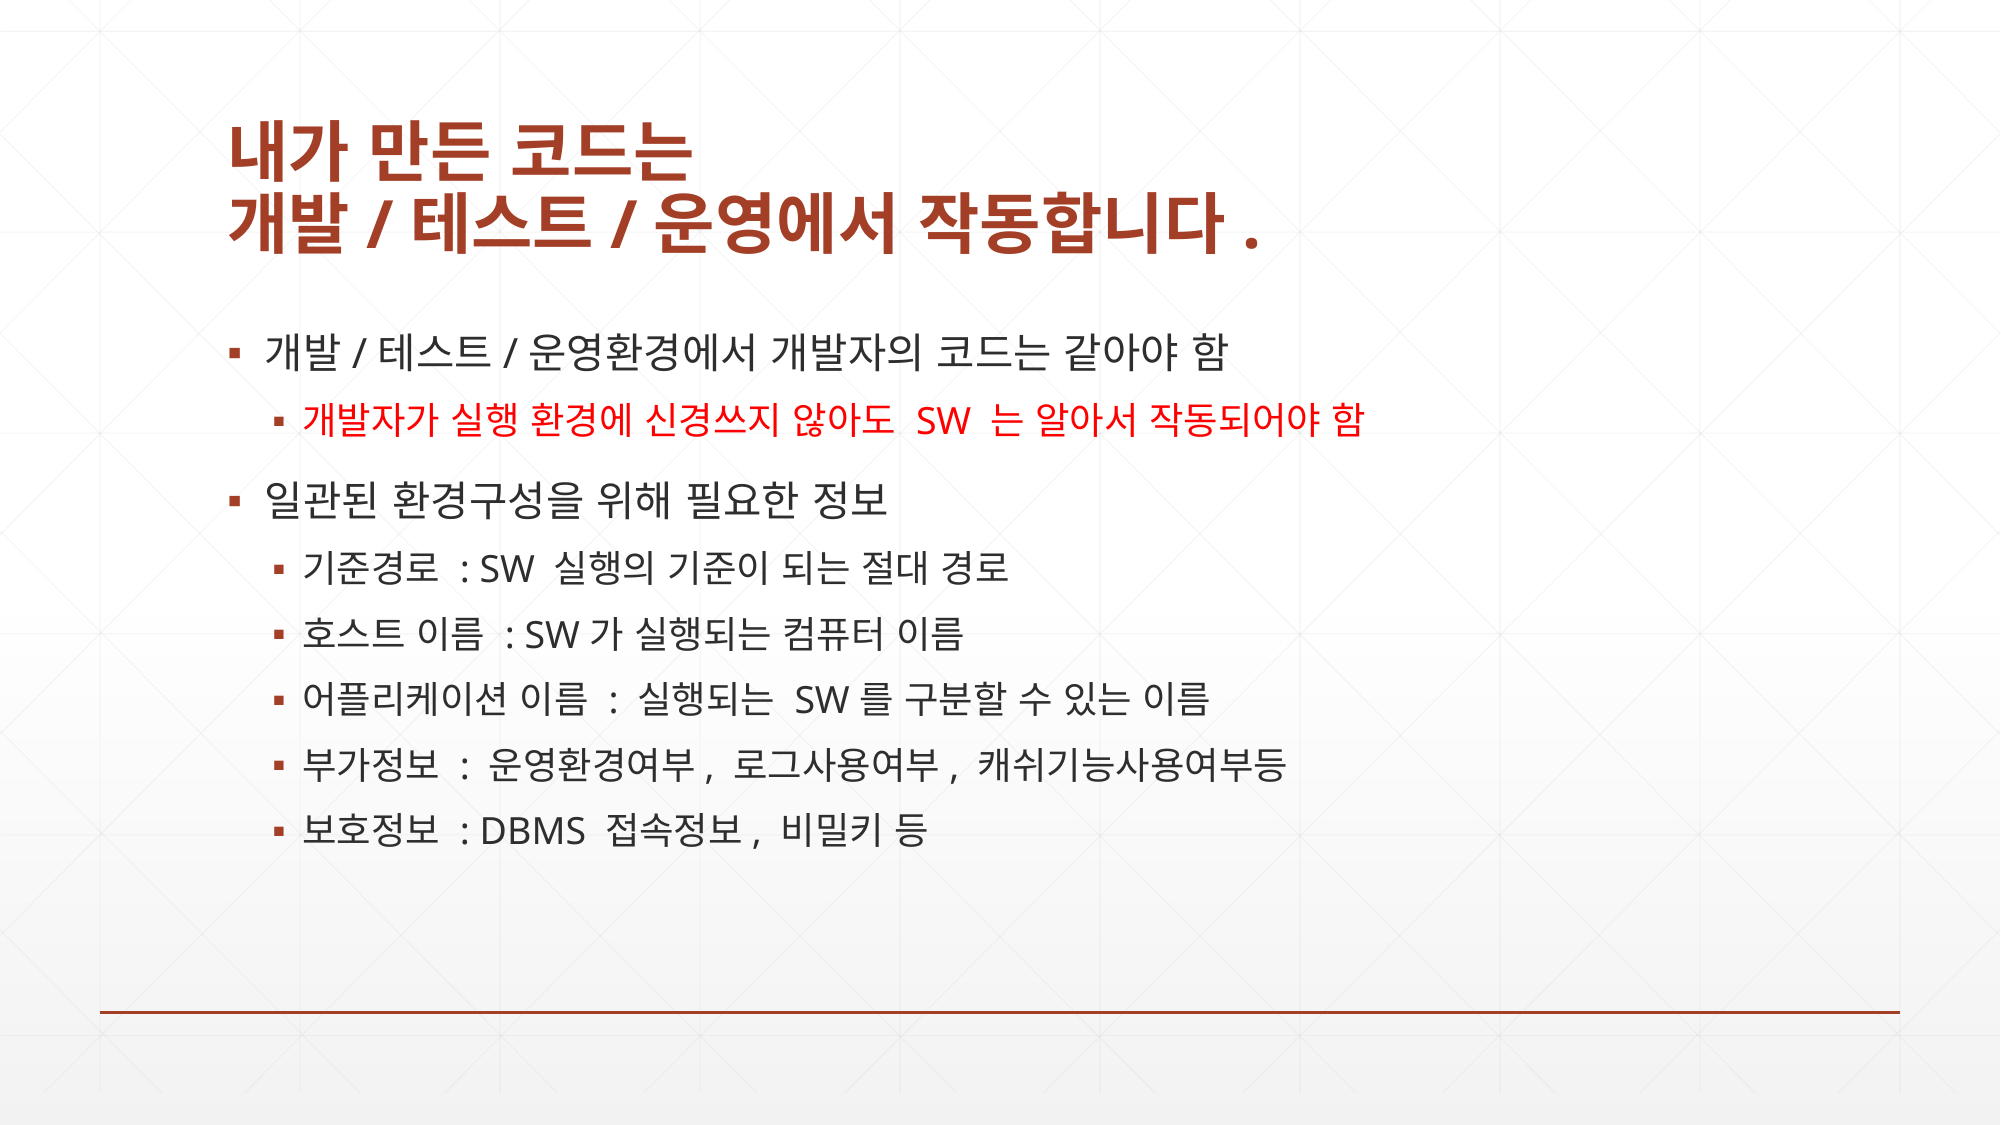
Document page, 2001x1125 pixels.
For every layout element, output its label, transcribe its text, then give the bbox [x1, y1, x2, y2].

title 내가 만든 코드는 개발/테스트/운영에서 작동합니다. [212, 82, 1788, 271]
list 개발/테스트/운영환경에서 개발자의 코드는 같아야 함 개발자가 실행 환경에 신경쓰지 않아도 SW 는 알아서 작동되어야 함 일관된 환경구성을 위해 필요한 정보 기준경로 : SW 실행의 기준이 되는 절대 경로 호스트 이름 : SW가 실행되는 컴퓨터 이름 어플리케이션 이름 : 실행되는 SW를 구분할 수 있는 이름 부가정보 : 운영환경여부, 로그사용여부, 캐쉬기능사용여부등 보호정보 : DBMS 접속정보, 비밀키 등 [212, 324, 1788, 950]
